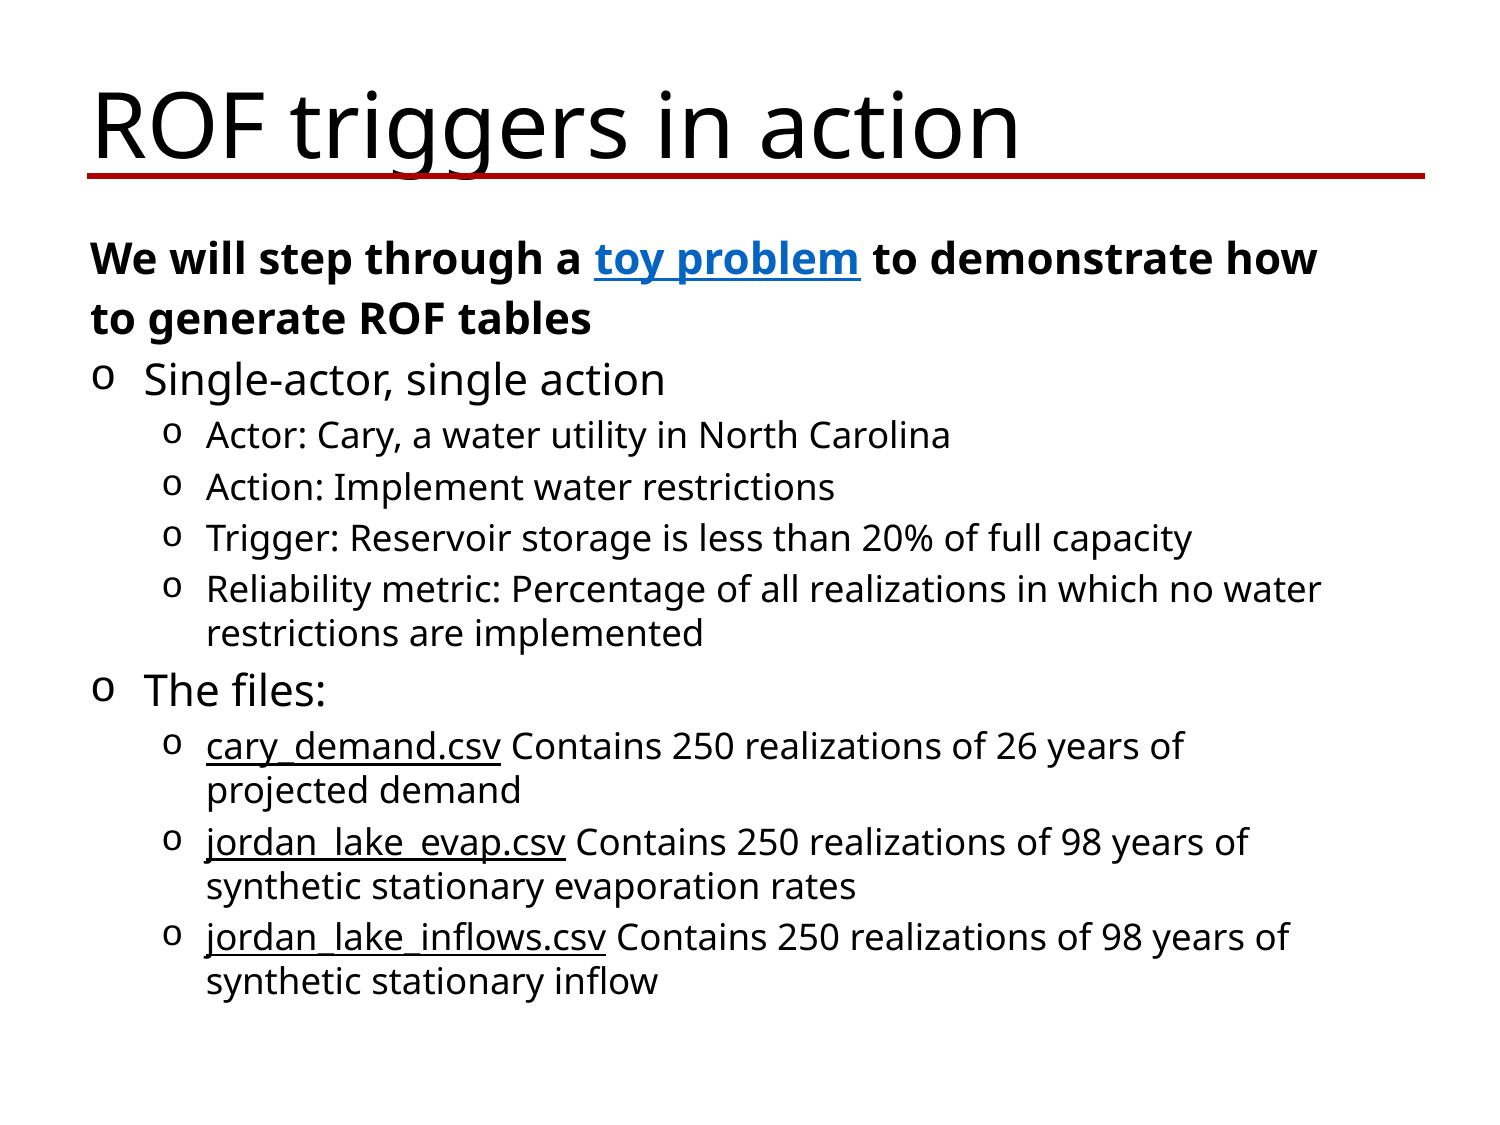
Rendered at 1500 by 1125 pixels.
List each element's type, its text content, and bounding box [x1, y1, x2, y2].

text_box We will step through a toy problem to demonstrate how to generate ROF tables Single-actor, single action Actor: Cary, a water utility in North Carolina Action: Implement water restrictions Trigger: Reservoir storage is less than 20% of full capacity Reliability metric: Percentage of all realizations in which no water restrictions are implemented The files: cary_demand.csv Contains 250 realizations of 26 years of projected demand jordan_lake_evap.csv Contains 250 realizations of 98 years of synthetic stationary evaporation rates jordan_lake_inflows.csv Contains 250 realizations of 98 years of synthetic stationary inflow [74, 222, 1362, 1010]
text_box ROF triggers in action [74, 35, 1425, 223]
